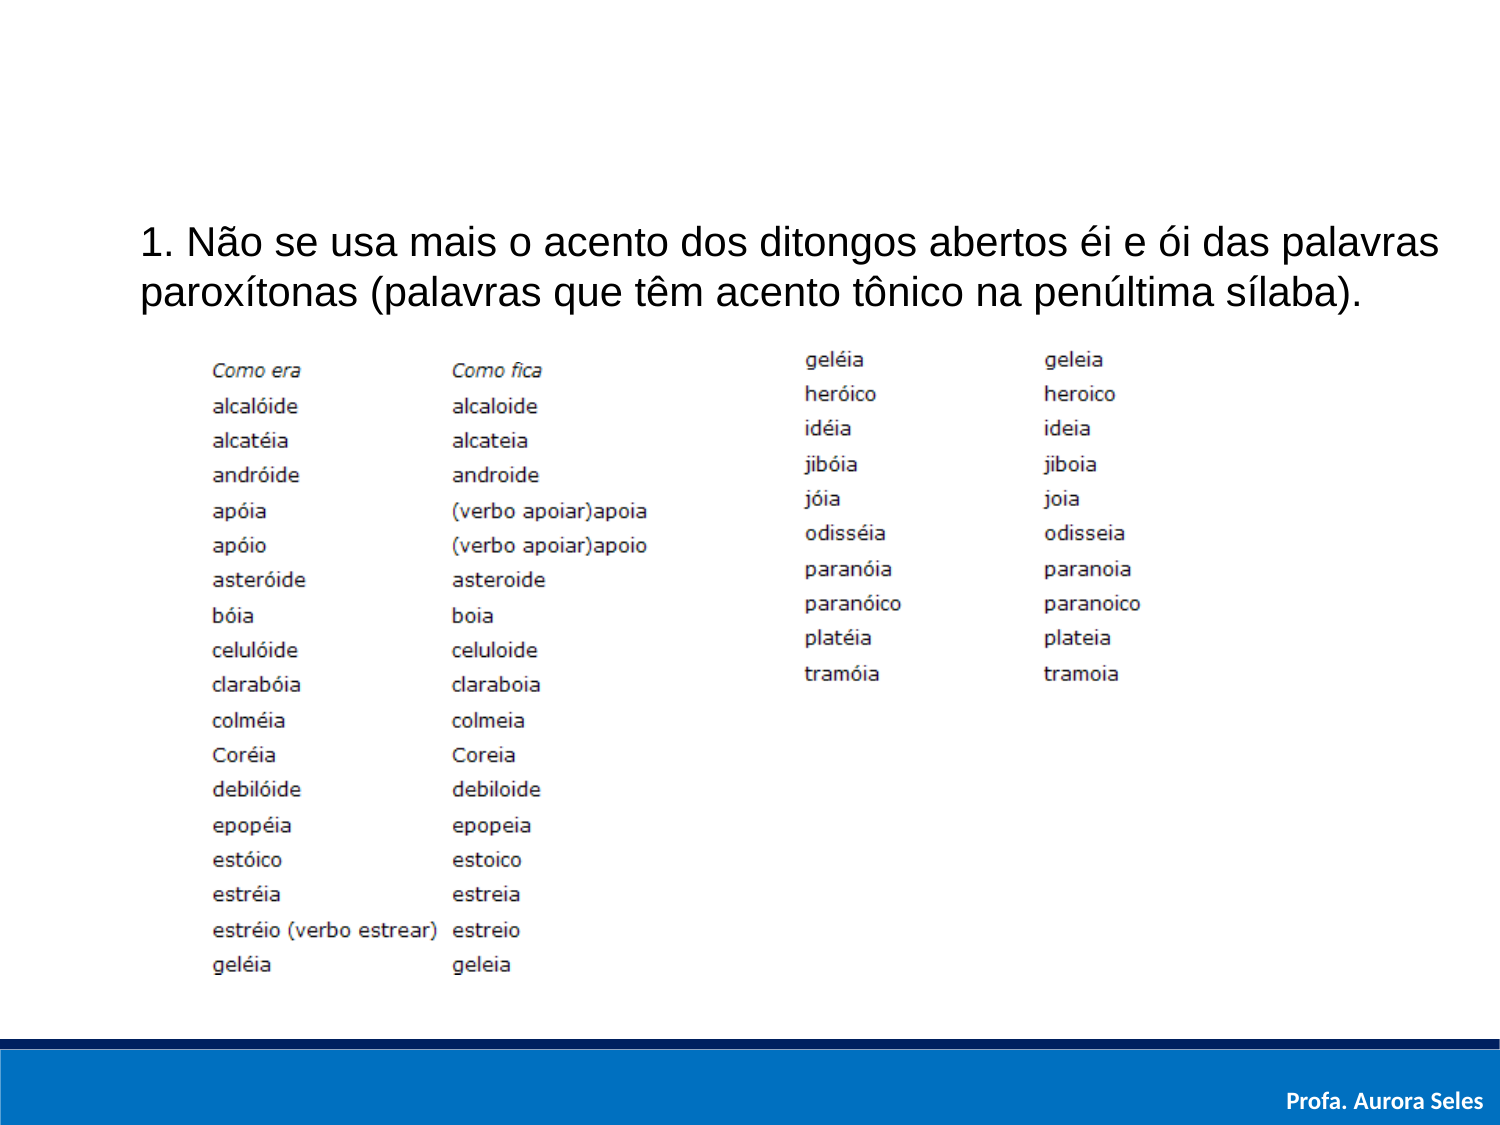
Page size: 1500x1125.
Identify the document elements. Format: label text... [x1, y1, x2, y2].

text_box 1. Não se usa mais o acento dos ditongos abertos éi e ói das palavras paroxítonas (palavras que têm acento tônico na penúltima sílaba). [125, 206, 1479, 322]
picture [180, 361, 665, 976]
picture [790, 344, 1158, 693]
text_box Profa. Aurora Seles [1271, 1077, 1499, 1123]
